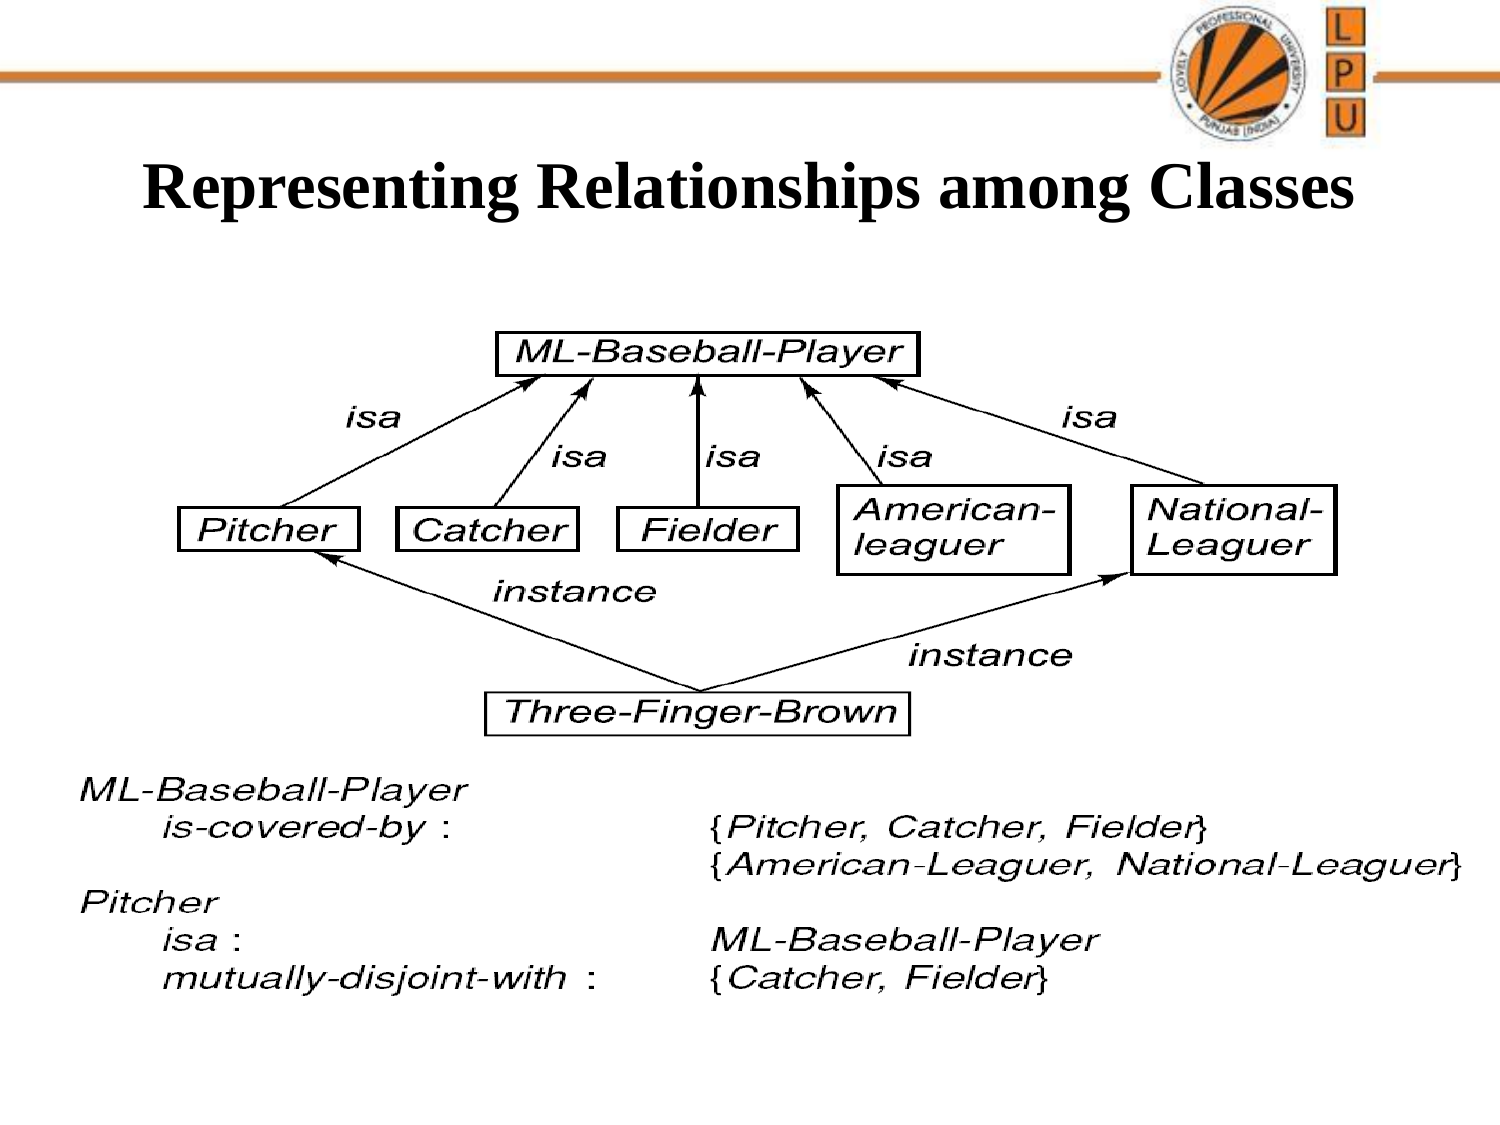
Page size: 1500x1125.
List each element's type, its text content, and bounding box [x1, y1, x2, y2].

text_box Representing Relationships among Classes [0, 134, 1500, 229]
picture [0, 0, 1500, 134]
picture [0, 229, 1500, 1125]
